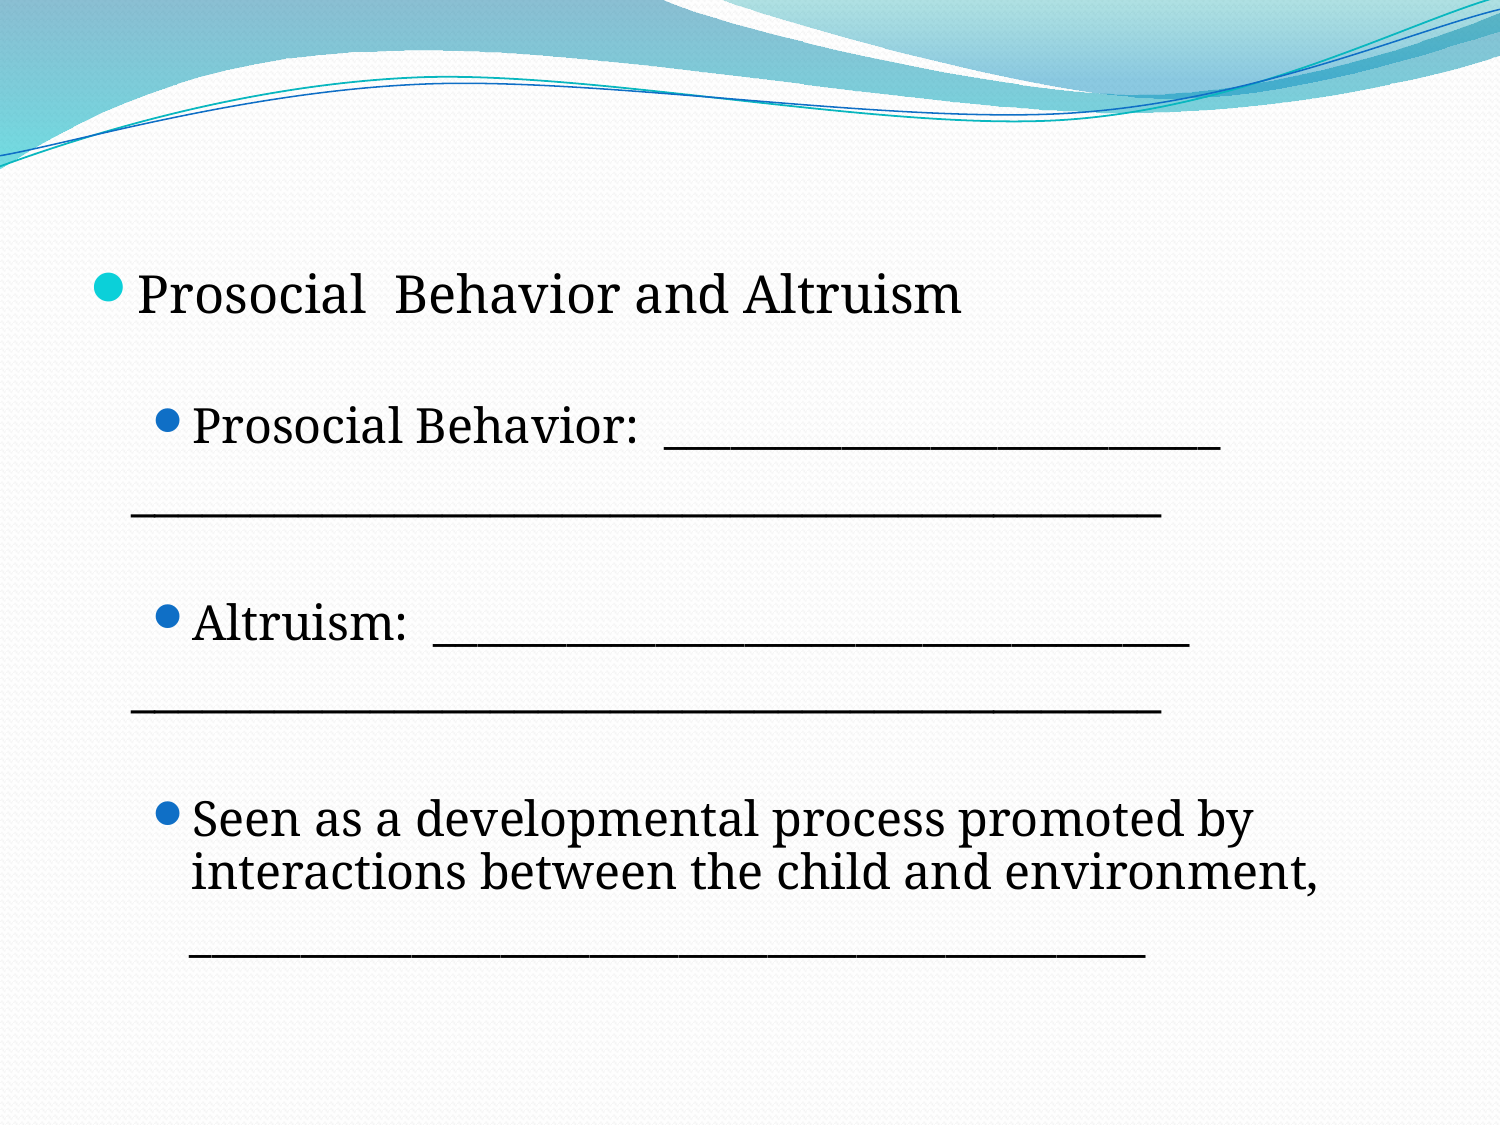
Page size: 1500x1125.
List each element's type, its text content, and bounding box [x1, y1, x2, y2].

list Prosocial Behavior and Altruism Prosocial Behavior: _________________________ ___________________________________________ Altruism: __________________________________ ___________________________________________ Seen as a developmental process promoted by interactions between the child and environment, ___________________________________________ [75, 187, 1425, 1038]
